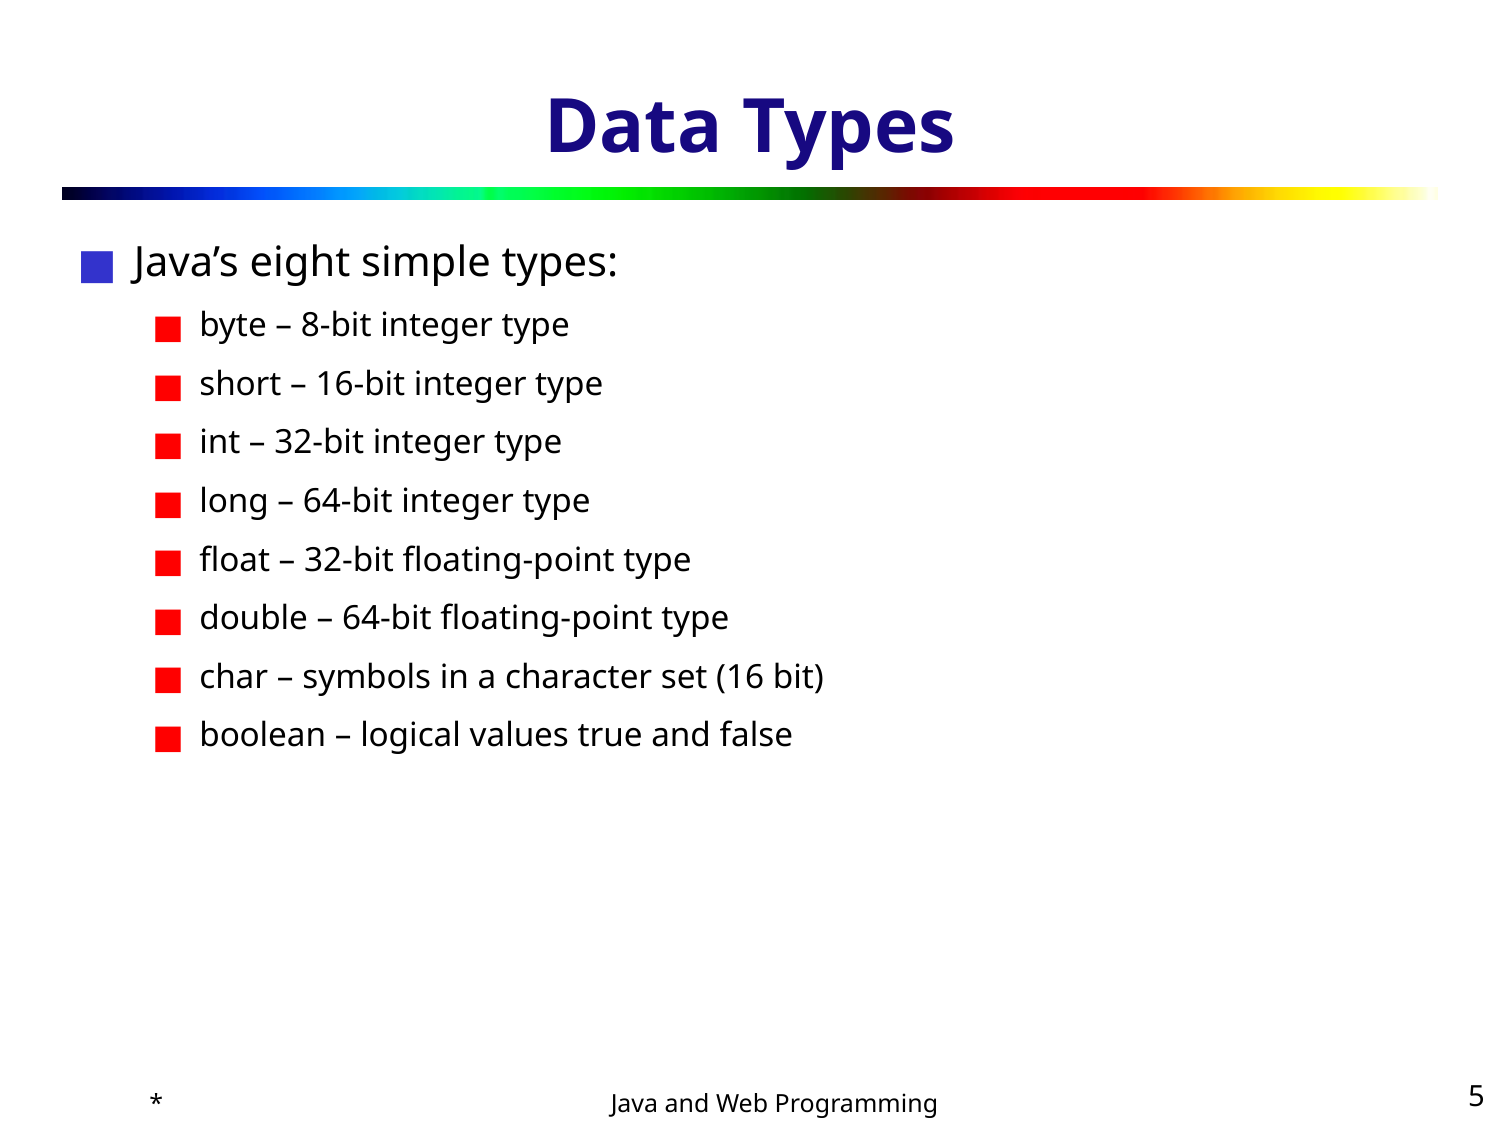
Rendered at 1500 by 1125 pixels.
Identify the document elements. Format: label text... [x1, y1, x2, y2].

list Java’s eight simple types: byte – 8-bit integer type short – 16-bit integer type int – 32-bit integer type long – 64-bit integer type float – 32-bit floating-point type double – 64-bit floating-point type char – symbols in a character set (16 bit) boolean – logical values true and false [62, 212, 1450, 1050]
title Data Types [0, 50, 1500, 175]
picture [382, 187, 1438, 200]
text_box ‹#› [1187, 1049, 1500, 1125]
text_box Java and Web Programming [537, 1062, 1013, 1125]
text_box * [0, 1049, 313, 1125]
picture [62, 187, 355, 200]
